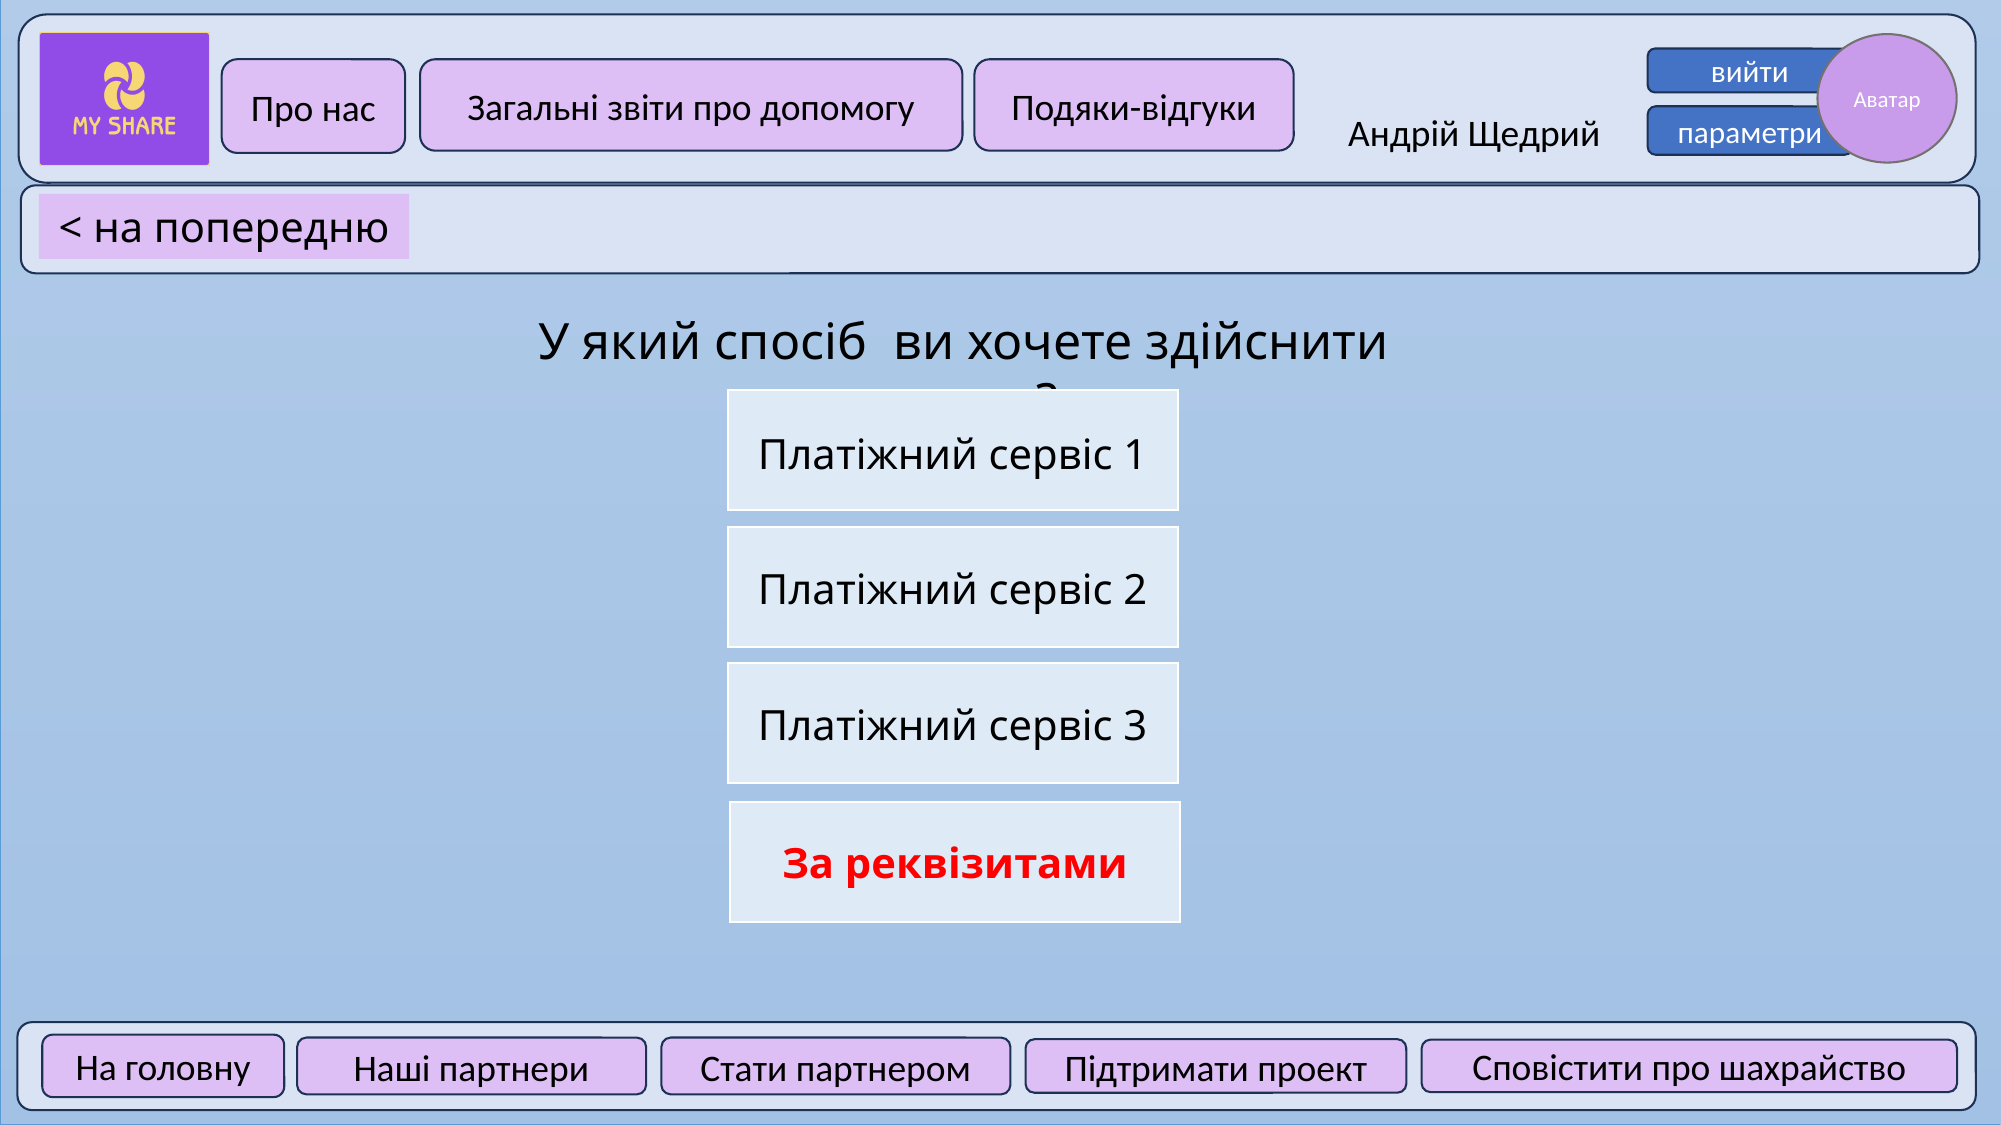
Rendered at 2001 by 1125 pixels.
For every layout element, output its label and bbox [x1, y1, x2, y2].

text_box [0, 0, 2000, 1125]
